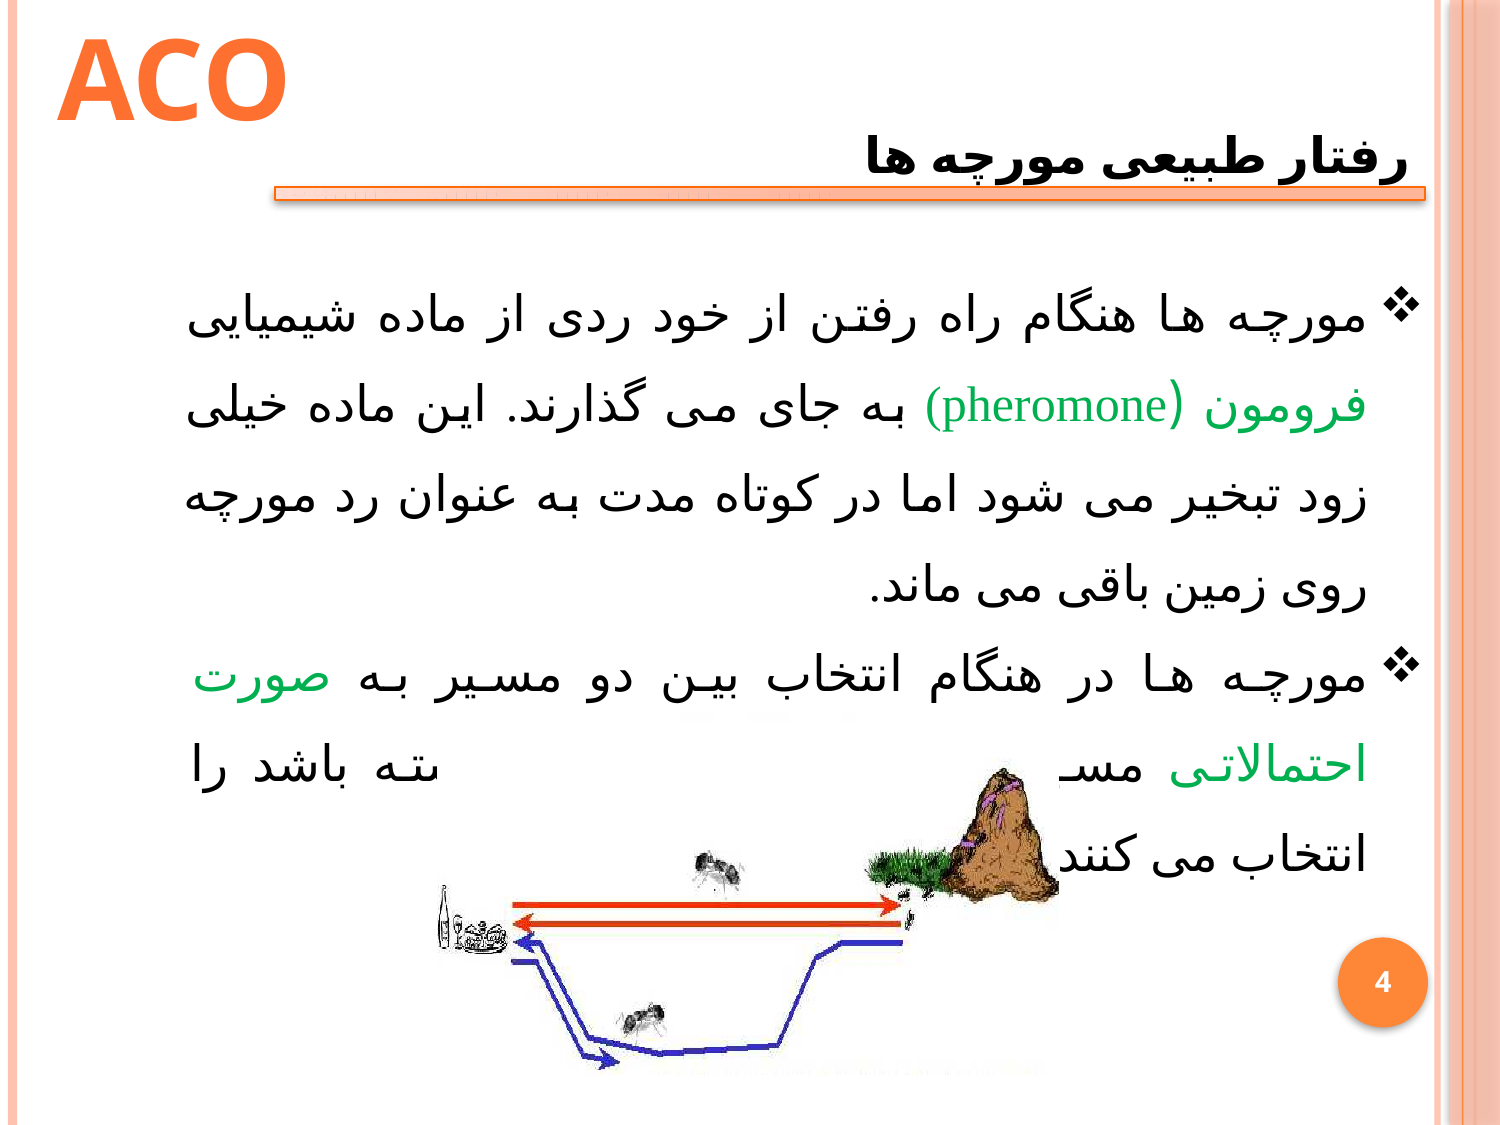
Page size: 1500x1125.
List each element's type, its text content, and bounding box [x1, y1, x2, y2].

slide_number 4 [1333, 940, 1434, 1027]
picture [436, 712, 1060, 1076]
text_box [274, 186, 787, 201]
text_box مورچه ها هنگام راه رفتن از خود ردی از ماده شیمیایی فرومون (pheromone) به جای می گذارند. این ماده خیلی زود تبخیر می شود اما در کوتاه مدت به عنوان رد مورچه روی زمین باقی می ماند. مورچه ها در هنگام انتخاب بین دو مسیر به صورت احتمالاتی مسیری که فرومون بیشتری داشته باشد را انتخاب می کنند. [164, 243, 1440, 889]
text_box رفتار طبیعی مورچه ها [787, 85, 1425, 236]
text_box ACO [0, 0, 350, 150]
